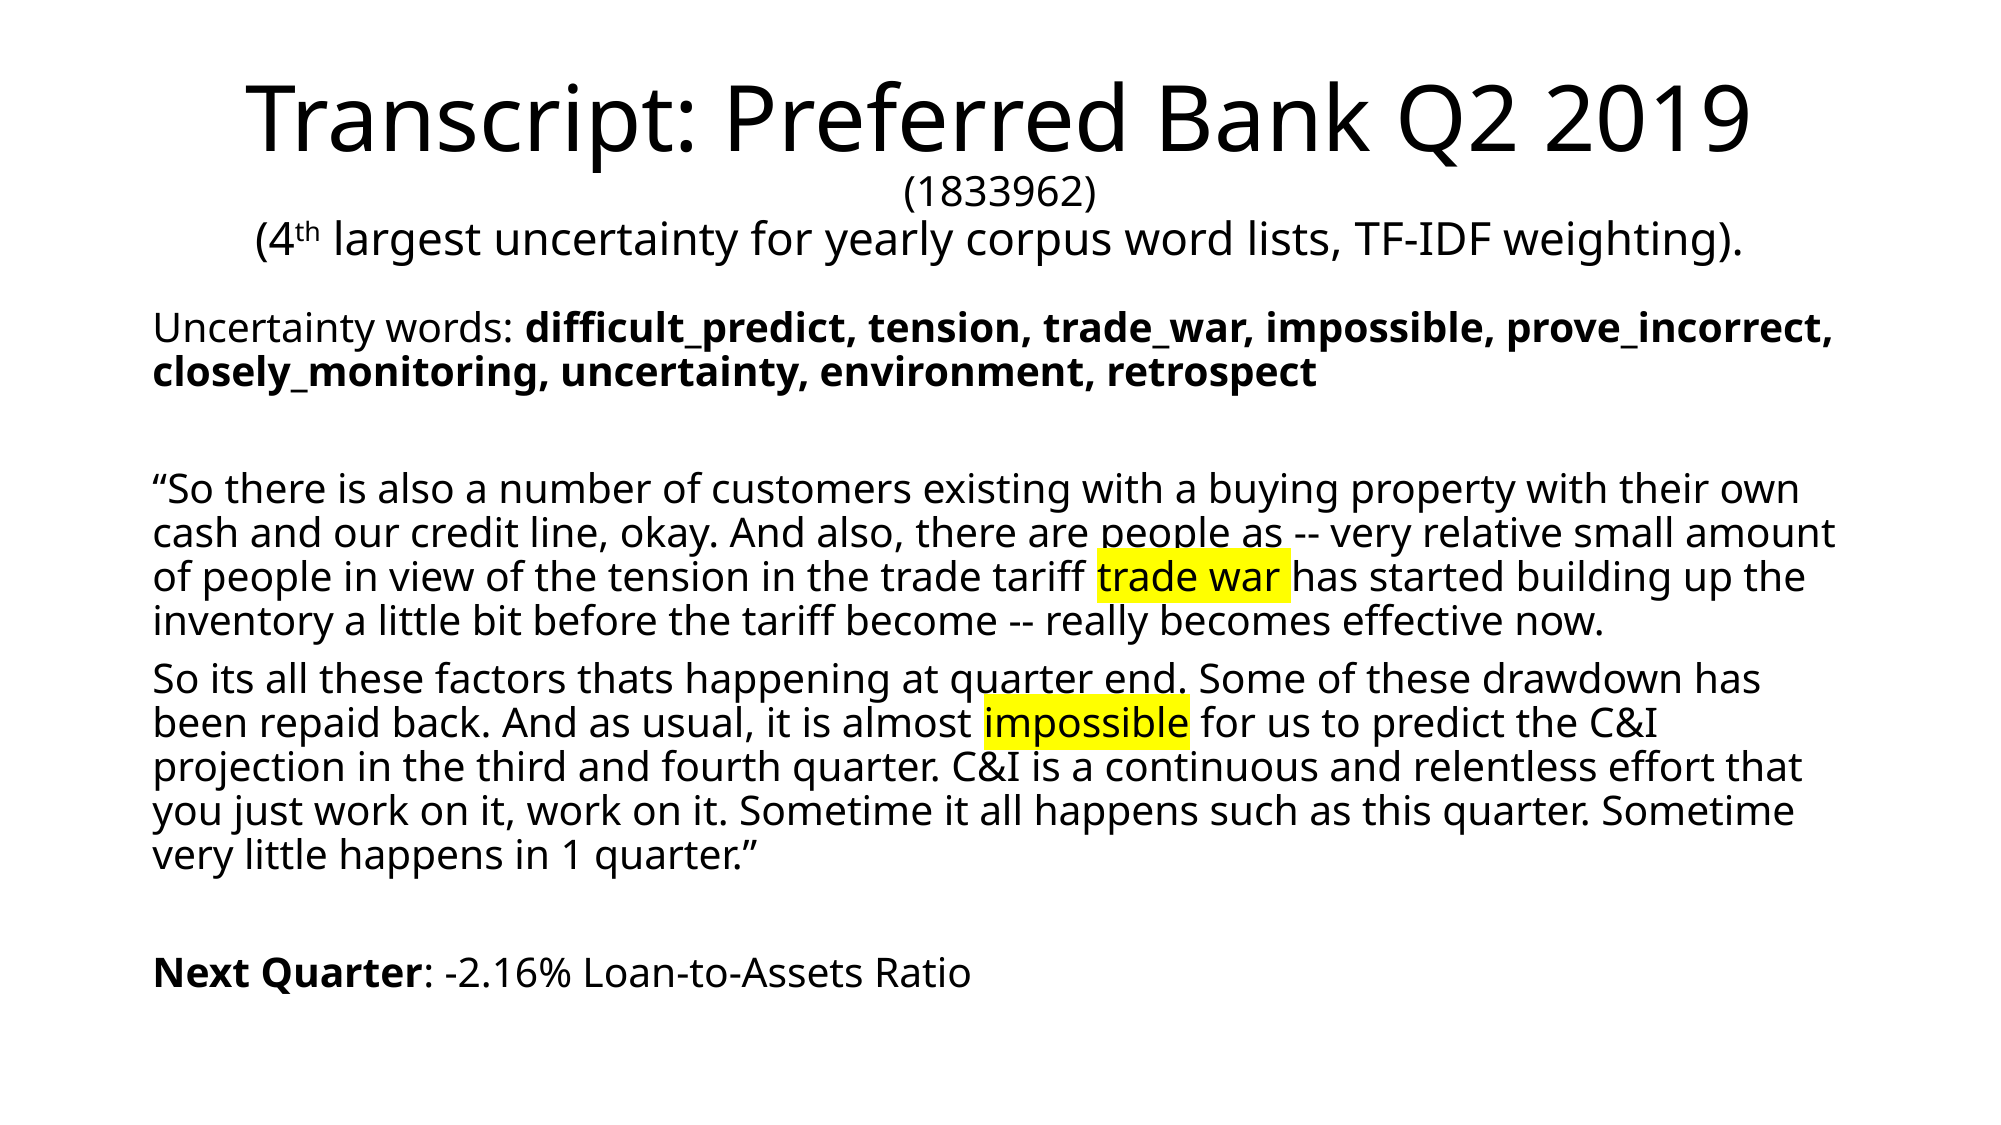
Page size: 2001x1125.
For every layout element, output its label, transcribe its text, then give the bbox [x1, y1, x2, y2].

title Transcript: Preferred Bank Q2 2019 (1833962) (4th largest uncertainty for yearly corpus word lists, TF-IDF weighting). [137, 59, 1863, 278]
list Uncertainty words: difficult_predict, tension, trade_war, impossible, prove_incorrect, closely_monitoring, uncertainty, environment, retrospect “So there is also a number of customers existing with a buying property with their own cash and our credit line, okay. And also, there are people as -- very relative small amount of people in view of the tension in the trade tariff trade war has started building up the inventory a little bit before the tariff become -- really becomes effective now. So its all these factors thats happening at quarter end. Some of these drawdown has been repaid back. And as usual, it is almost impossible for us to predict the C&I projection in the third and fourth quarter. C&I is a continuous and relentless effort that you just work on it, work on it. Sometime it all happens such as this quarter. Sometime very little happens in 1 quarter.” Next Quarter: -2.16% Loan-to-Assets Ratio [137, 299, 1863, 1014]
